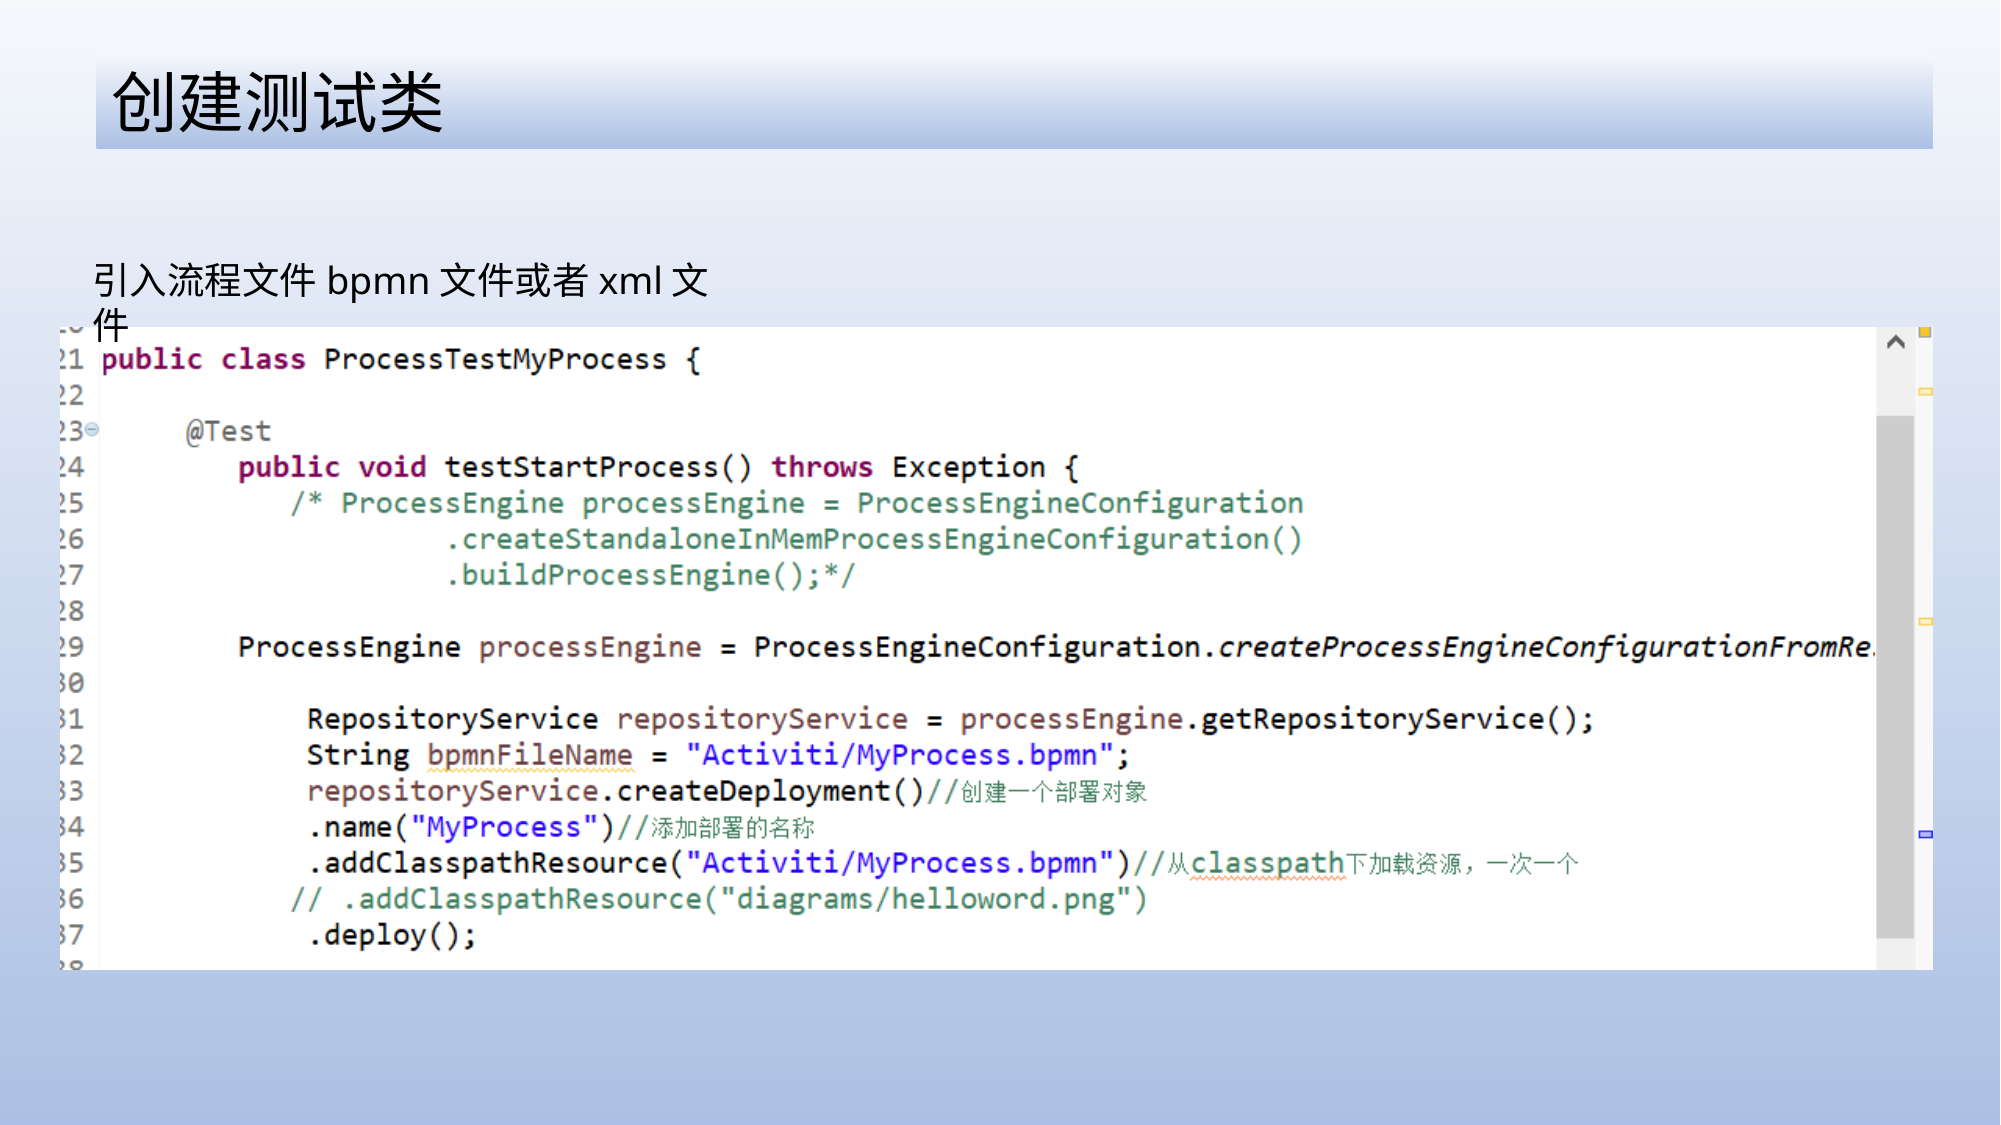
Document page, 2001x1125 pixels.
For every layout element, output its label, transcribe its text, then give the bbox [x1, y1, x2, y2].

text_box 引入流程文件bpmn文件或者xml文件 [77, 249, 733, 327]
picture [60, 327, 1933, 970]
text_box 创建测试类 [96, 53, 1933, 149]
